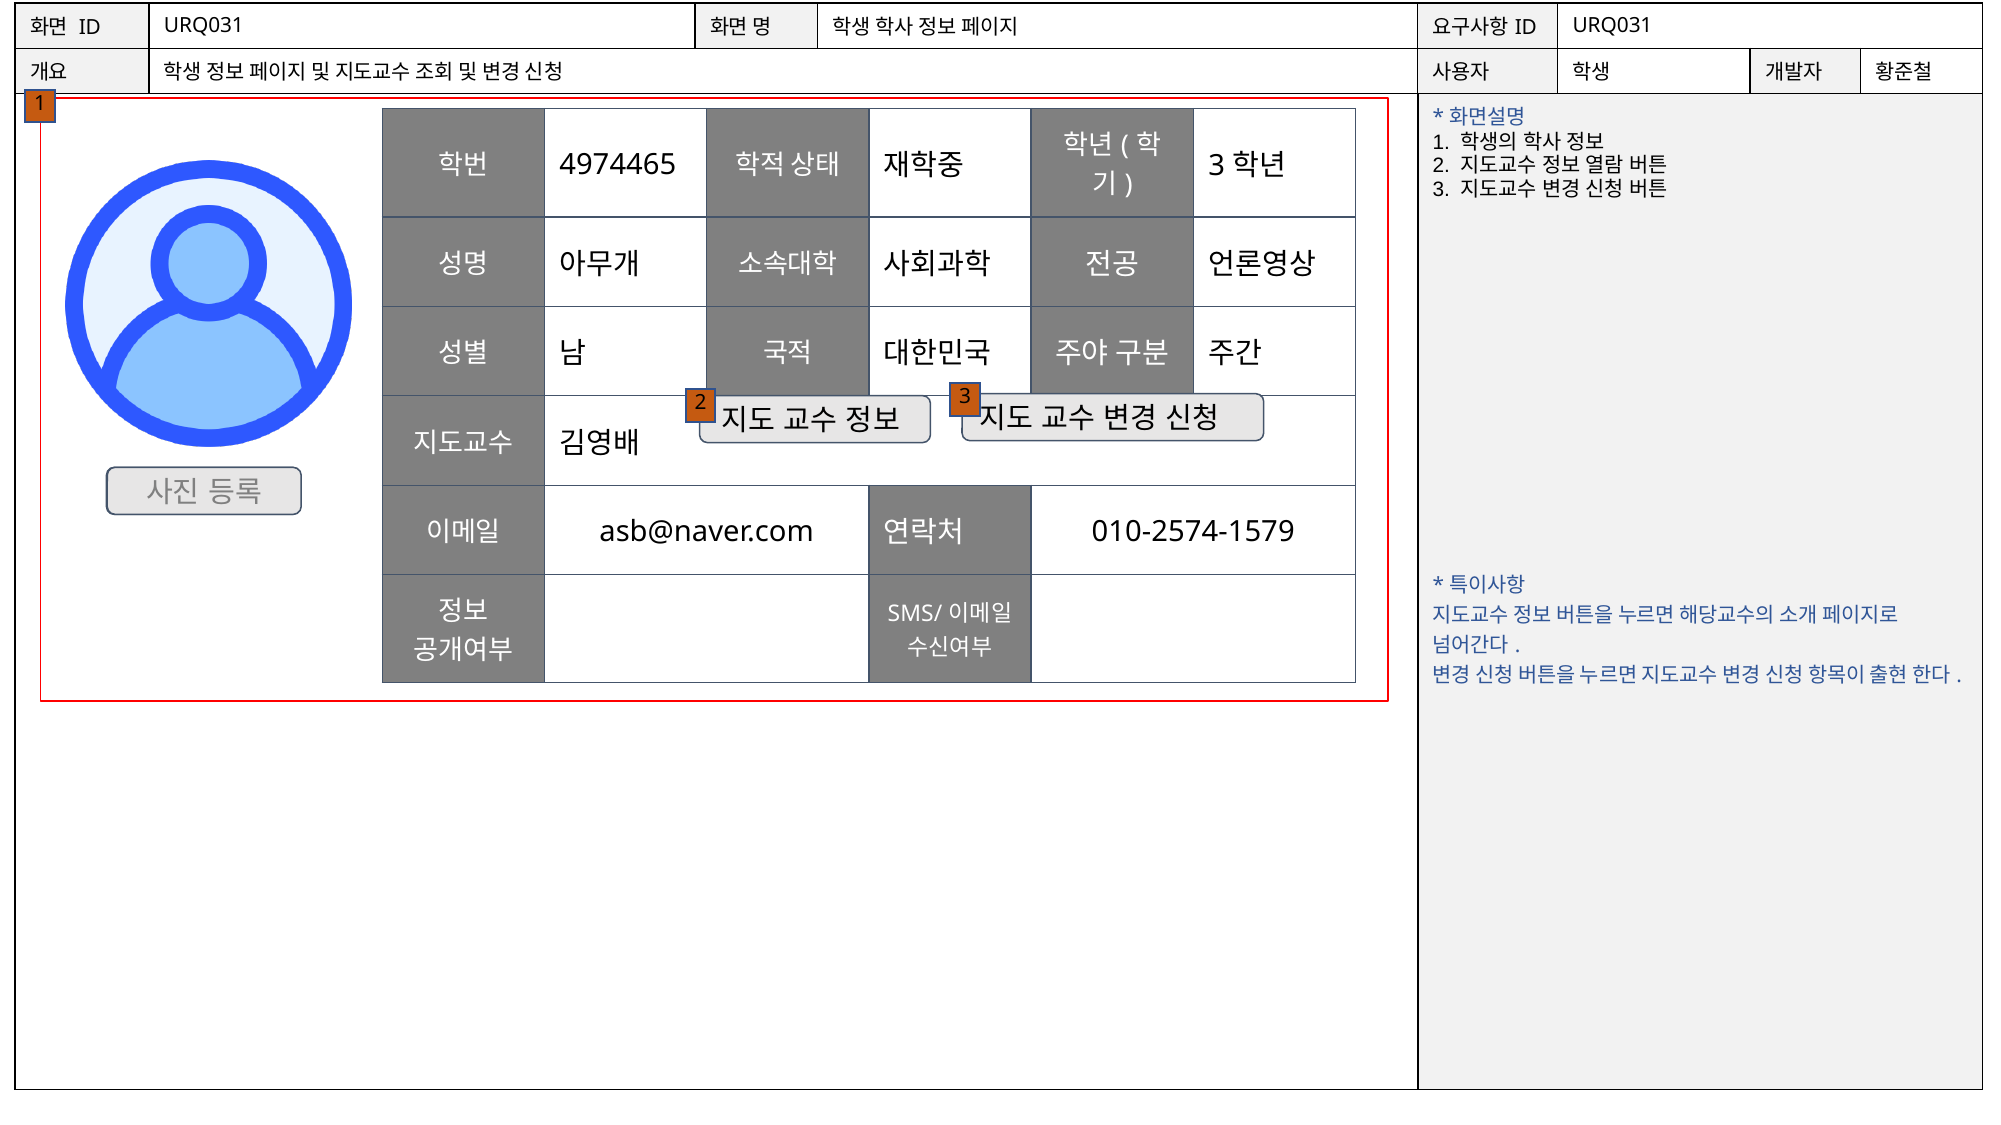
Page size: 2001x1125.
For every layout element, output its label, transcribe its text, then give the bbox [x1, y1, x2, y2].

table_header 학생 학사 정보 페이지 [818, 4, 1417, 48]
table_cell 사용자 [1418, 49, 1557, 93]
table_cell 황준철 [1861, 49, 1982, 93]
table_cell 개발자 [1751, 49, 1860, 93]
text_box 사진 등록 [107, 467, 302, 515]
table_cell [16, 94, 1417, 1089]
table_cell *화면설명 1. 학생의 학사 정보 2. 지도교수 정보 열람 버튼 3. 지도교수 변경 신청 버튼 *특이사항 지도교수 정보 버튼을 누르면 해당교수의 소개 페이지로 넘어간다. 변경 신청 버튼을 누르면 지도교수 변경 신청 항목이 출현 한다. [1419, 94, 1982, 1089]
table_cell 학생 정보 페이지 및 지도교수 조회 및 변경 신청 [150, 49, 1417, 93]
table_header URQ031 [150, 4, 694, 48]
table_header 화면 ID [16, 4, 148, 48]
text_box [40, 97, 1388, 702]
table_cell 개요 [16, 49, 148, 93]
table_header URQ031 [1558, 4, 1982, 48]
picture [64, 160, 352, 448]
table_header 요구사항ID [1418, 4, 1557, 48]
text_box 2 [685, 388, 716, 422]
text_box 3 [950, 383, 980, 416]
table_header 화면 명 [696, 4, 817, 48]
table_cell 학생 [1558, 49, 1749, 93]
text_box 1 [25, 89, 55, 123]
